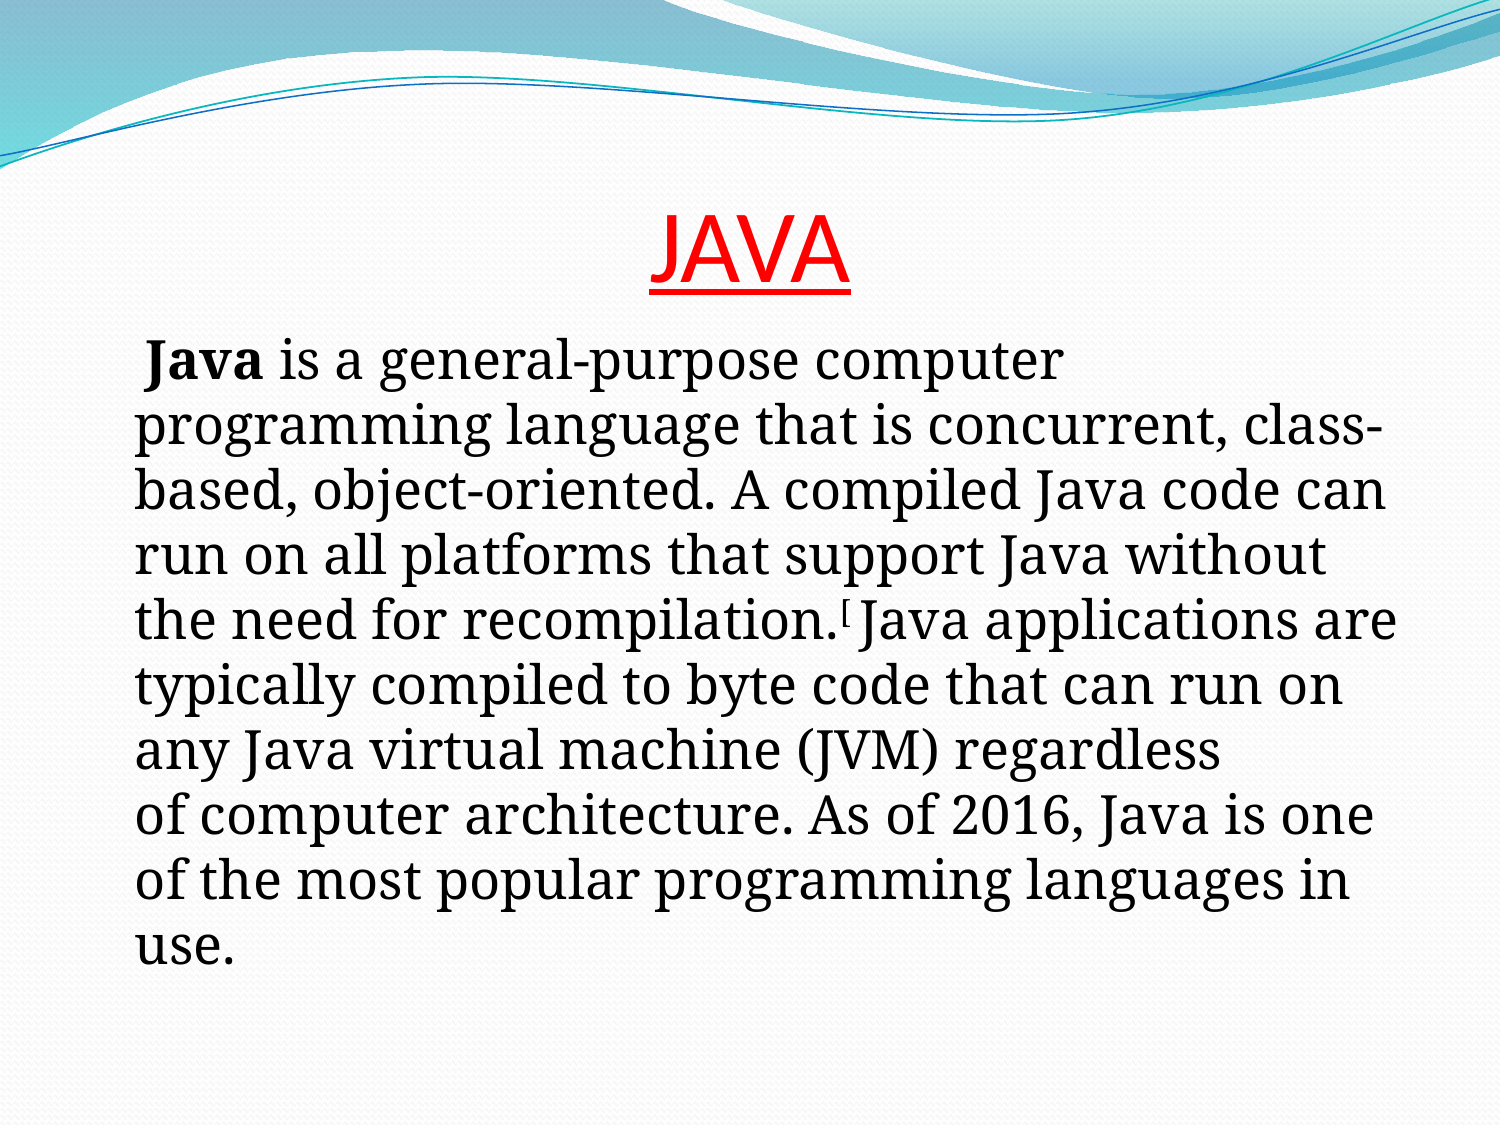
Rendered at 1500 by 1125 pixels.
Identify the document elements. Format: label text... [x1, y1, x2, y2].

list Java is a general-purpose computer programming language that is concurrent, class-based, object-oriented. A compiled Java code can run on all platforms that support Java without the need for recompilation.[ Java applications are typically compiled to byte code that can run on any Java virtual machine (JVM) regardless of computer architecture. As of 2016, Java is one of the most popular programming languages in use. [75, 317, 1425, 1038]
title JAVA [75, 115, 1425, 303]
